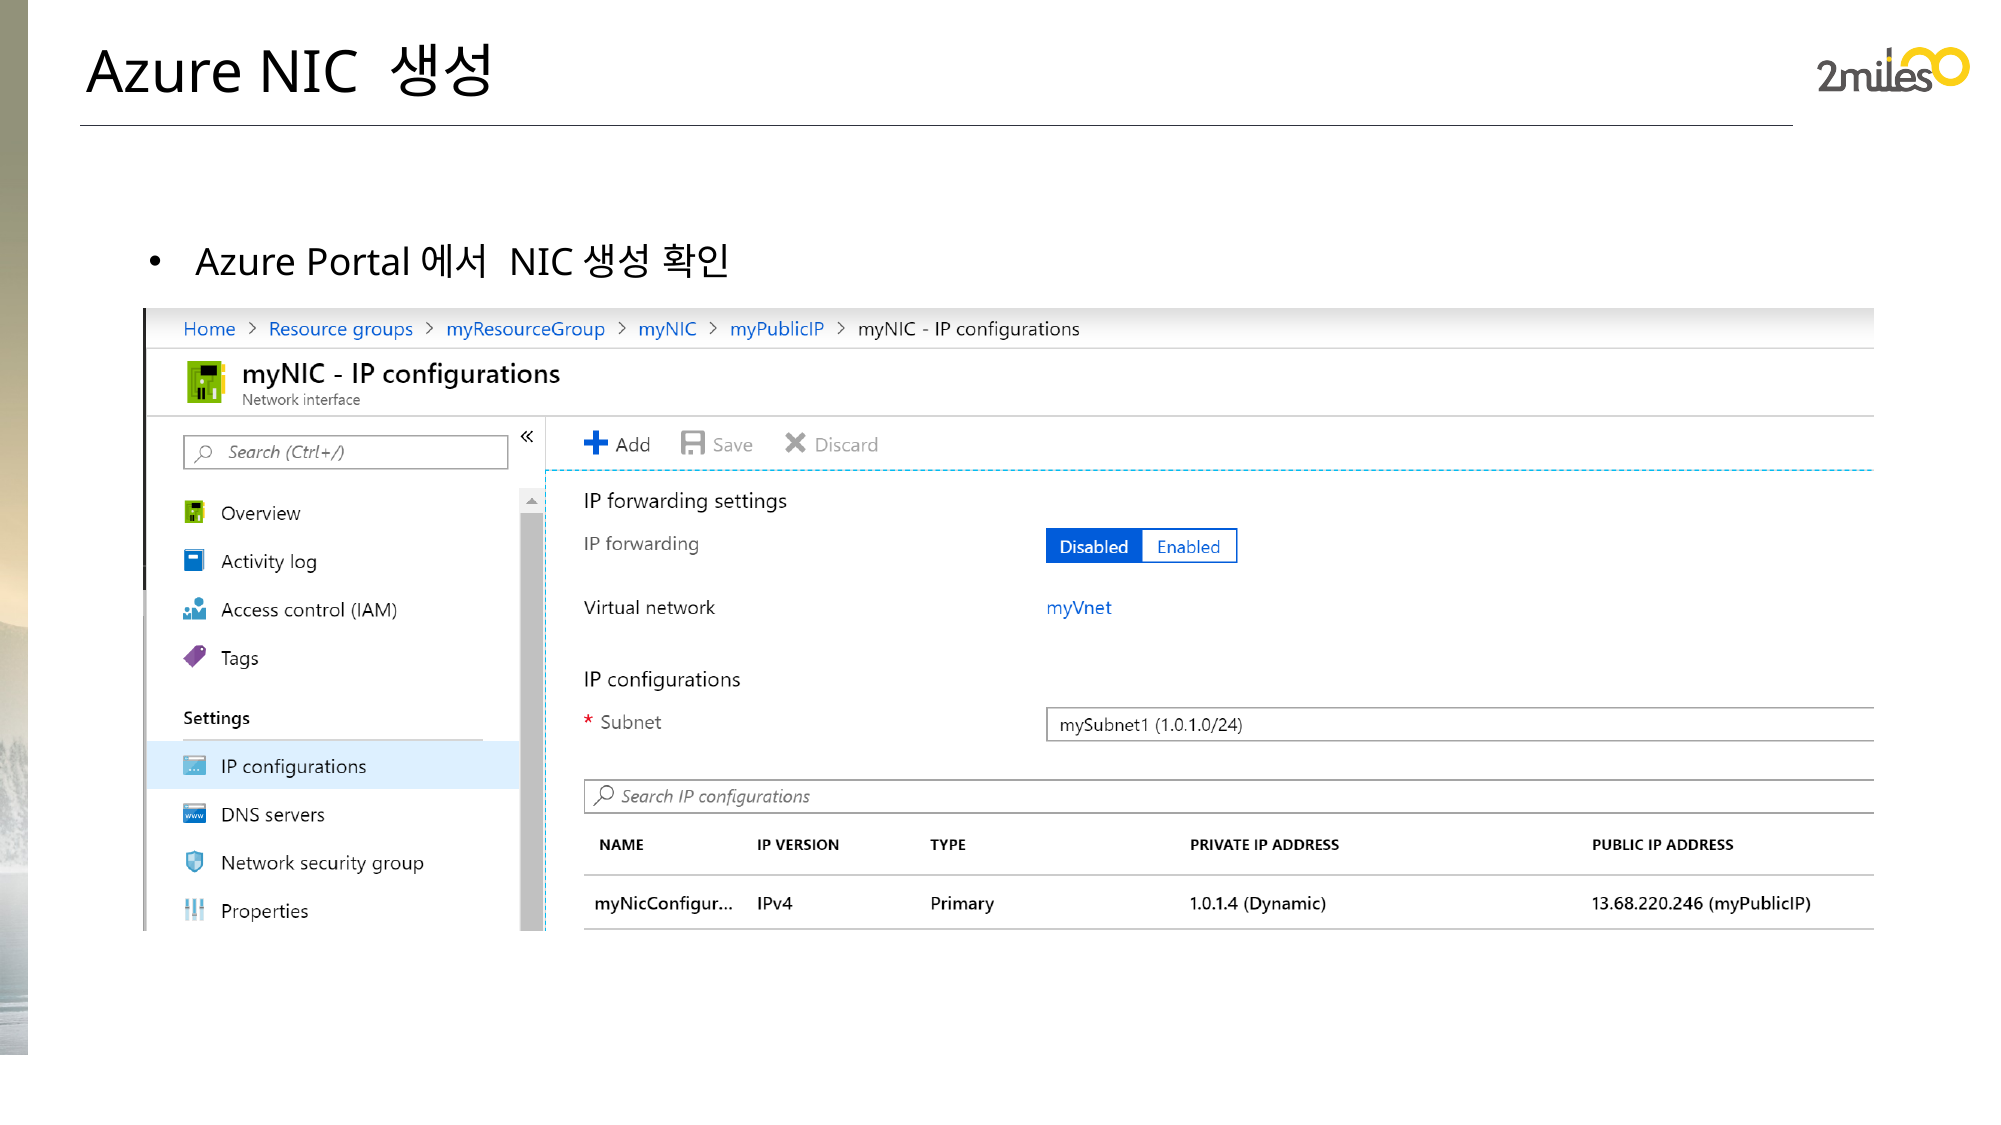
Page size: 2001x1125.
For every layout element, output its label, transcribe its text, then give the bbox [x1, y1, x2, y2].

picture [1817, 47, 1970, 92]
picture [0, 0, 28, 1055]
text_box Azure NIC 생성 [71, 27, 511, 112]
text_box Azure Portal에서 NIC생성 확인 [133, 230, 932, 291]
picture [143, 308, 1874, 931]
